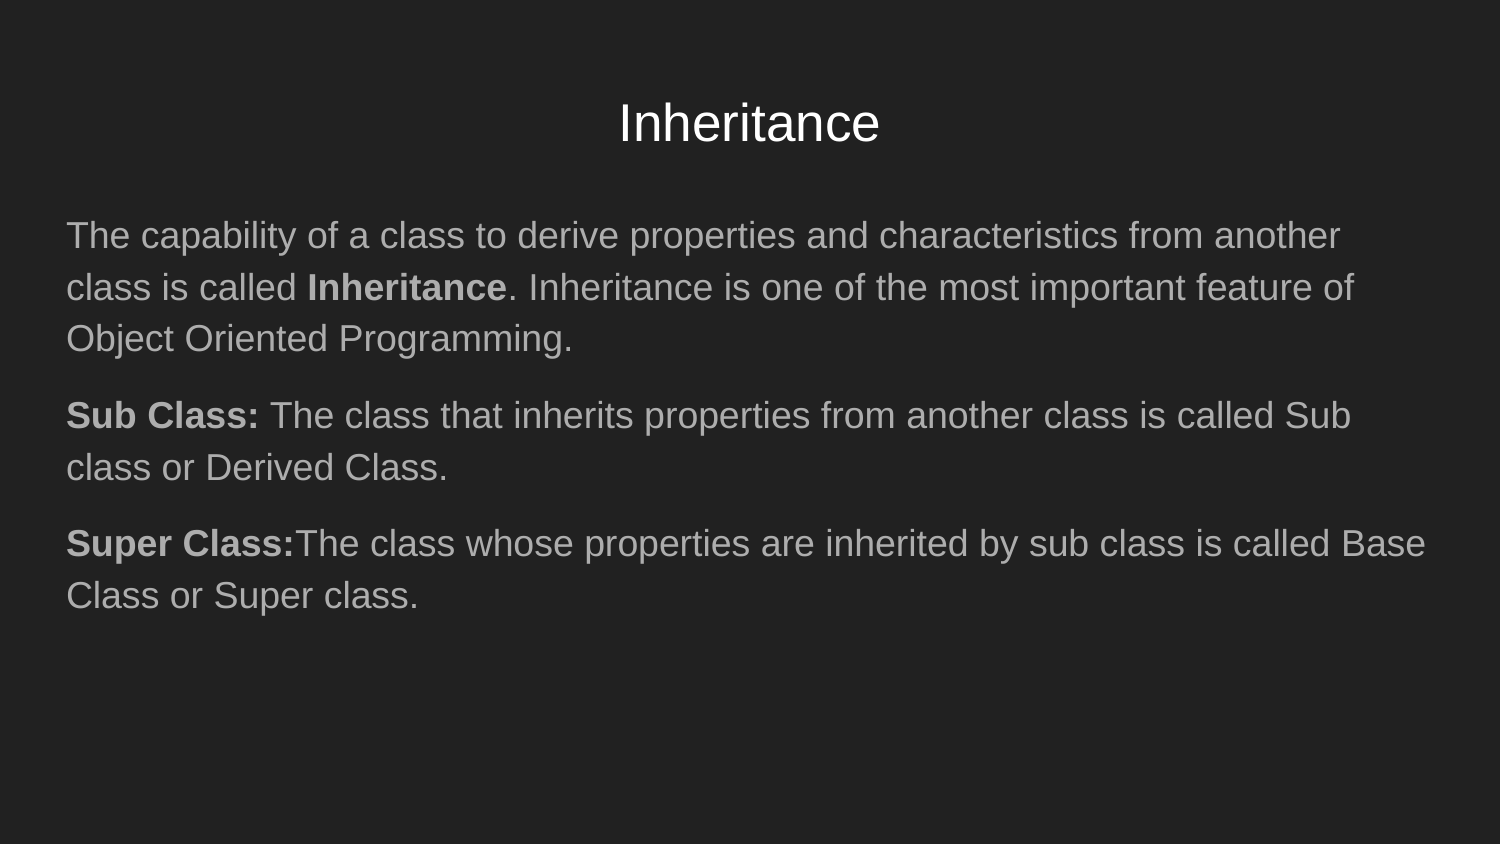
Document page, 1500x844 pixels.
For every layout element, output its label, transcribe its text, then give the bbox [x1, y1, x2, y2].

title Inheritance [51, 72, 1449, 167]
list The capability of a class to derive properties and characteristics from another class is called Inheritance. Inheritance is one of the most important feature of Object Oriented Programming. Sub Class: The class that inherits properties from another class is called Sub class or Derived Class. Super Class:The class whose properties are inherited by sub class is called Base Class or Super class. [51, 189, 1449, 750]
